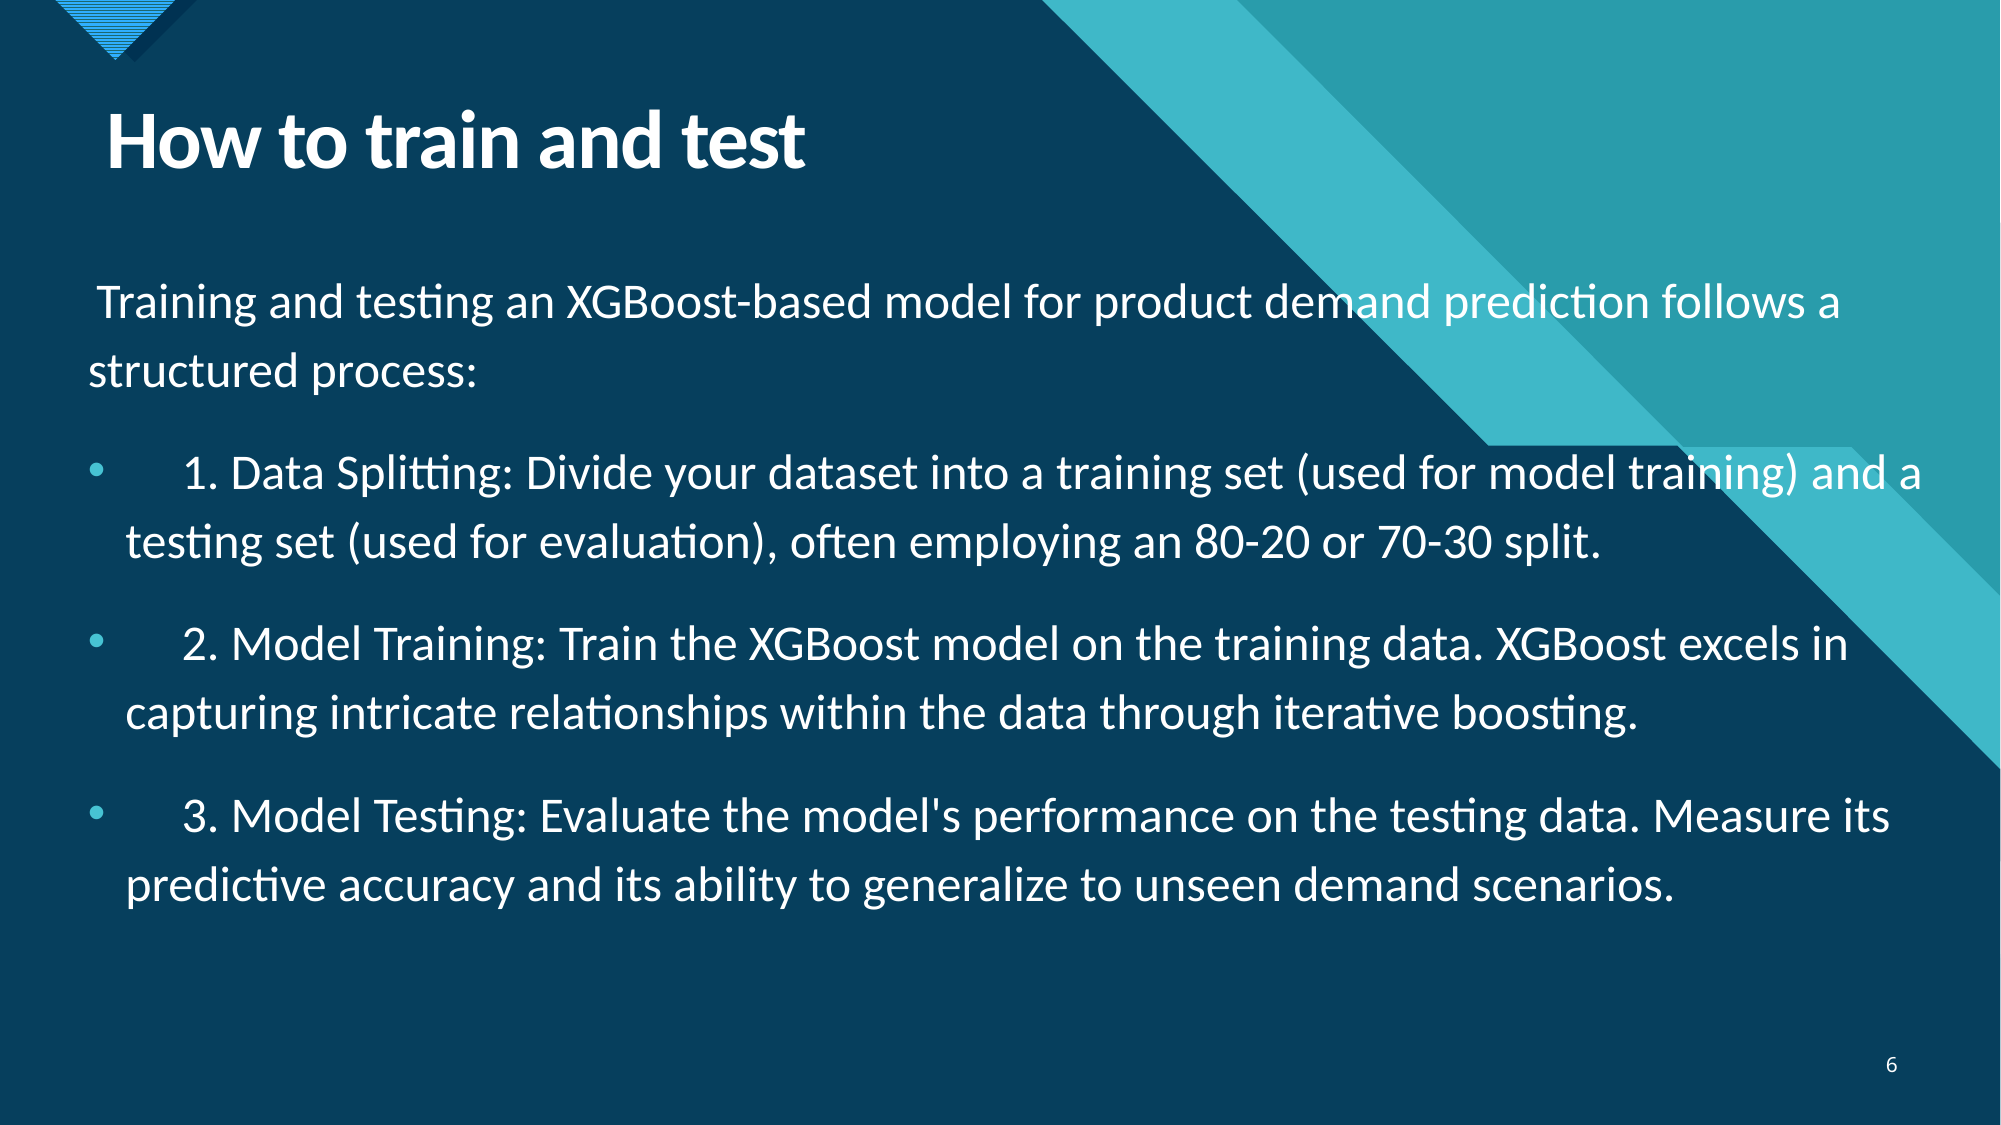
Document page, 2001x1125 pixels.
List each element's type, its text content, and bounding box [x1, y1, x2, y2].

list Training and testing an XGBoost-based model for product demand prediction follows a structured process: 1. Data Splitting: Divide your dataset into a training set (used for model training) and a testing set (used for evaluation), often employing an 80-20 or 70-30 split. 2. Model Training: Train the XGBoost model on the training data. XGBoost excels in capturing intricate relationships within the data through iterative boosting. 3. Model Testing: Evaluate the model's performance on the testing data. Measure its predictive accuracy and its ability to generalize to unseen demand scenarios. [72, 251, 1959, 1096]
title How to train and test [72, 89, 1913, 196]
